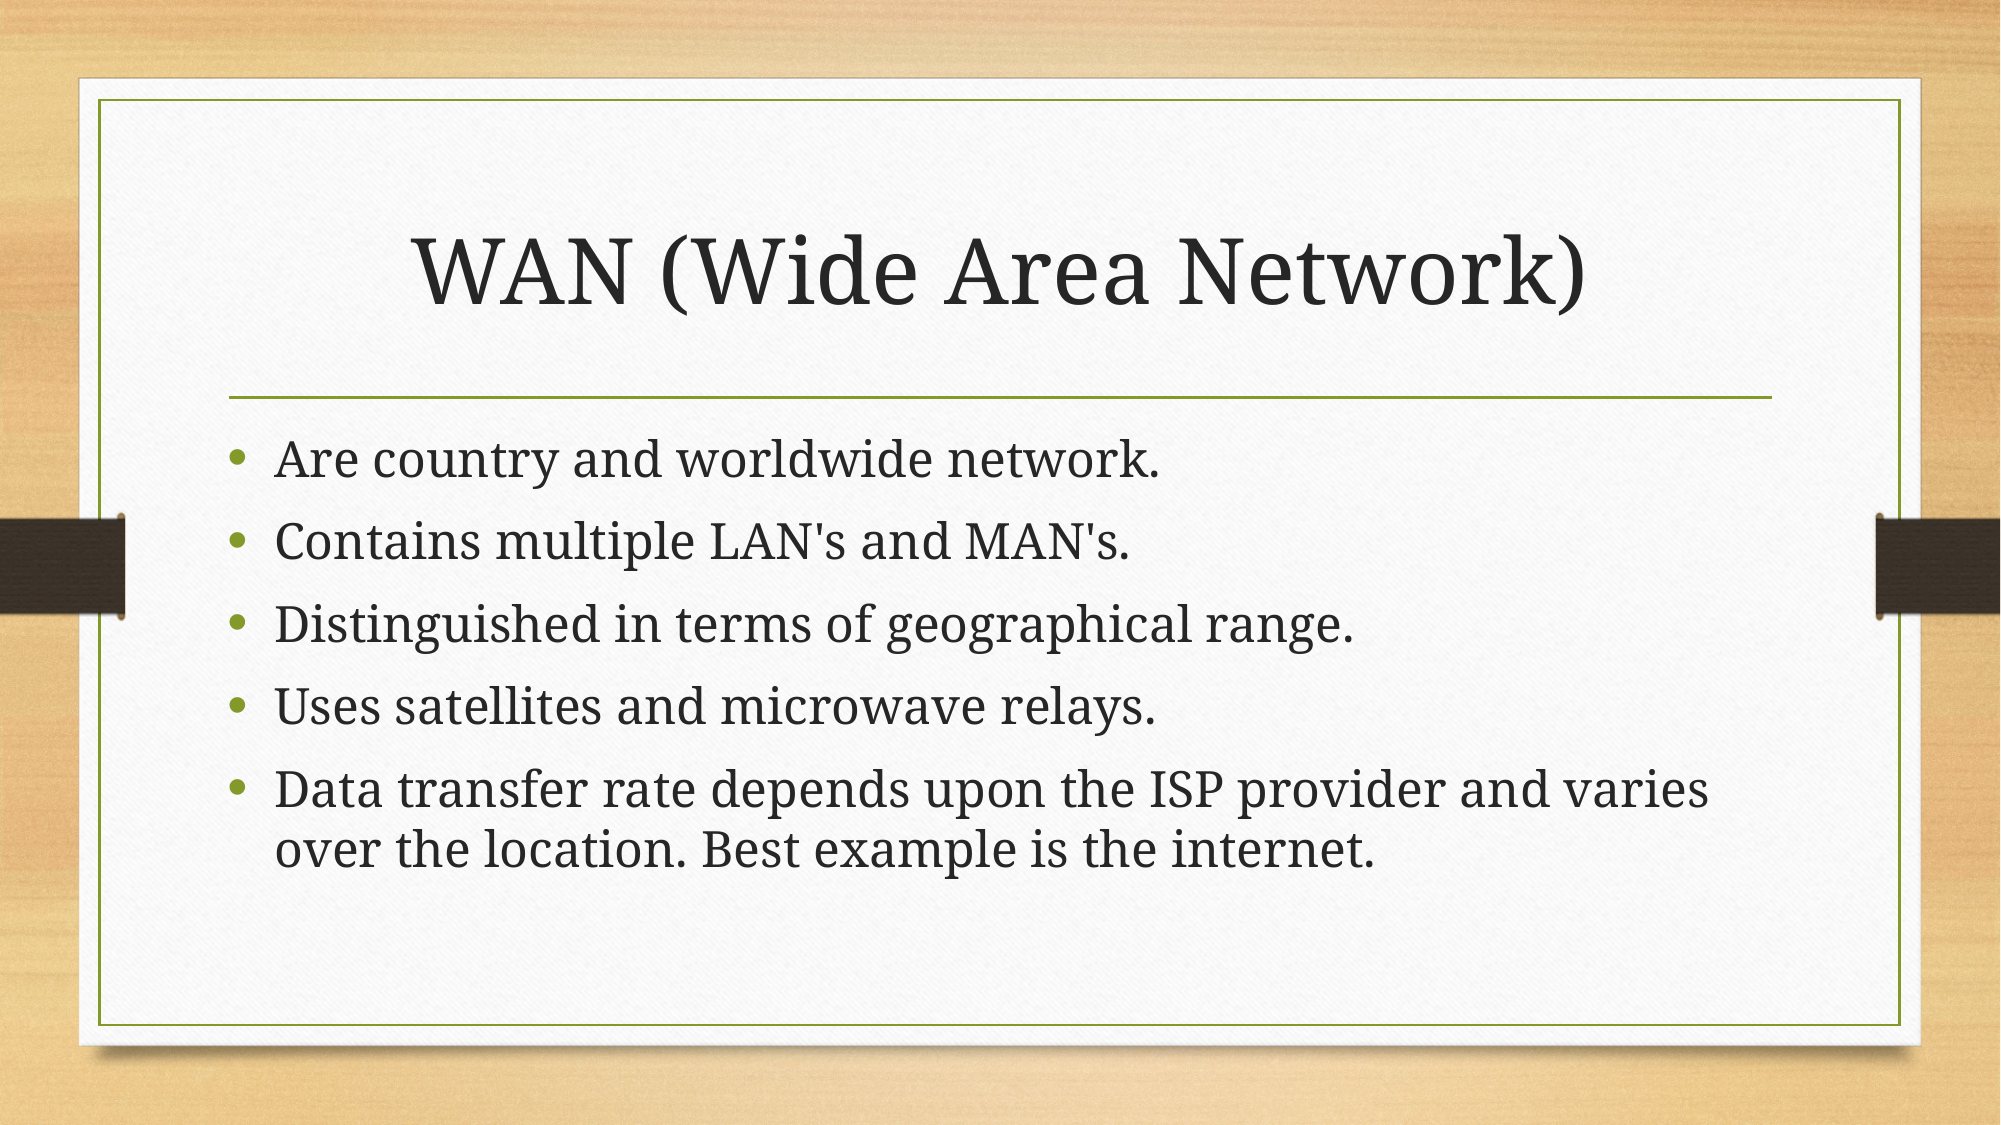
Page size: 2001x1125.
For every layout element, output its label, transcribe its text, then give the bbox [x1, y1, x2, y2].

picture [0, 0, 2001, 1125]
list Are country and worldwide network. Contains multiple LAN's and MAN's. Distinguished in terms of geographical range. Uses satellites and microwave relays. Data transfer rate depends upon the ISP provider and varies over the location. Best example is the internet. [212, 419, 1788, 964]
title WAN (Wide Area Network) [212, 161, 1788, 375]
